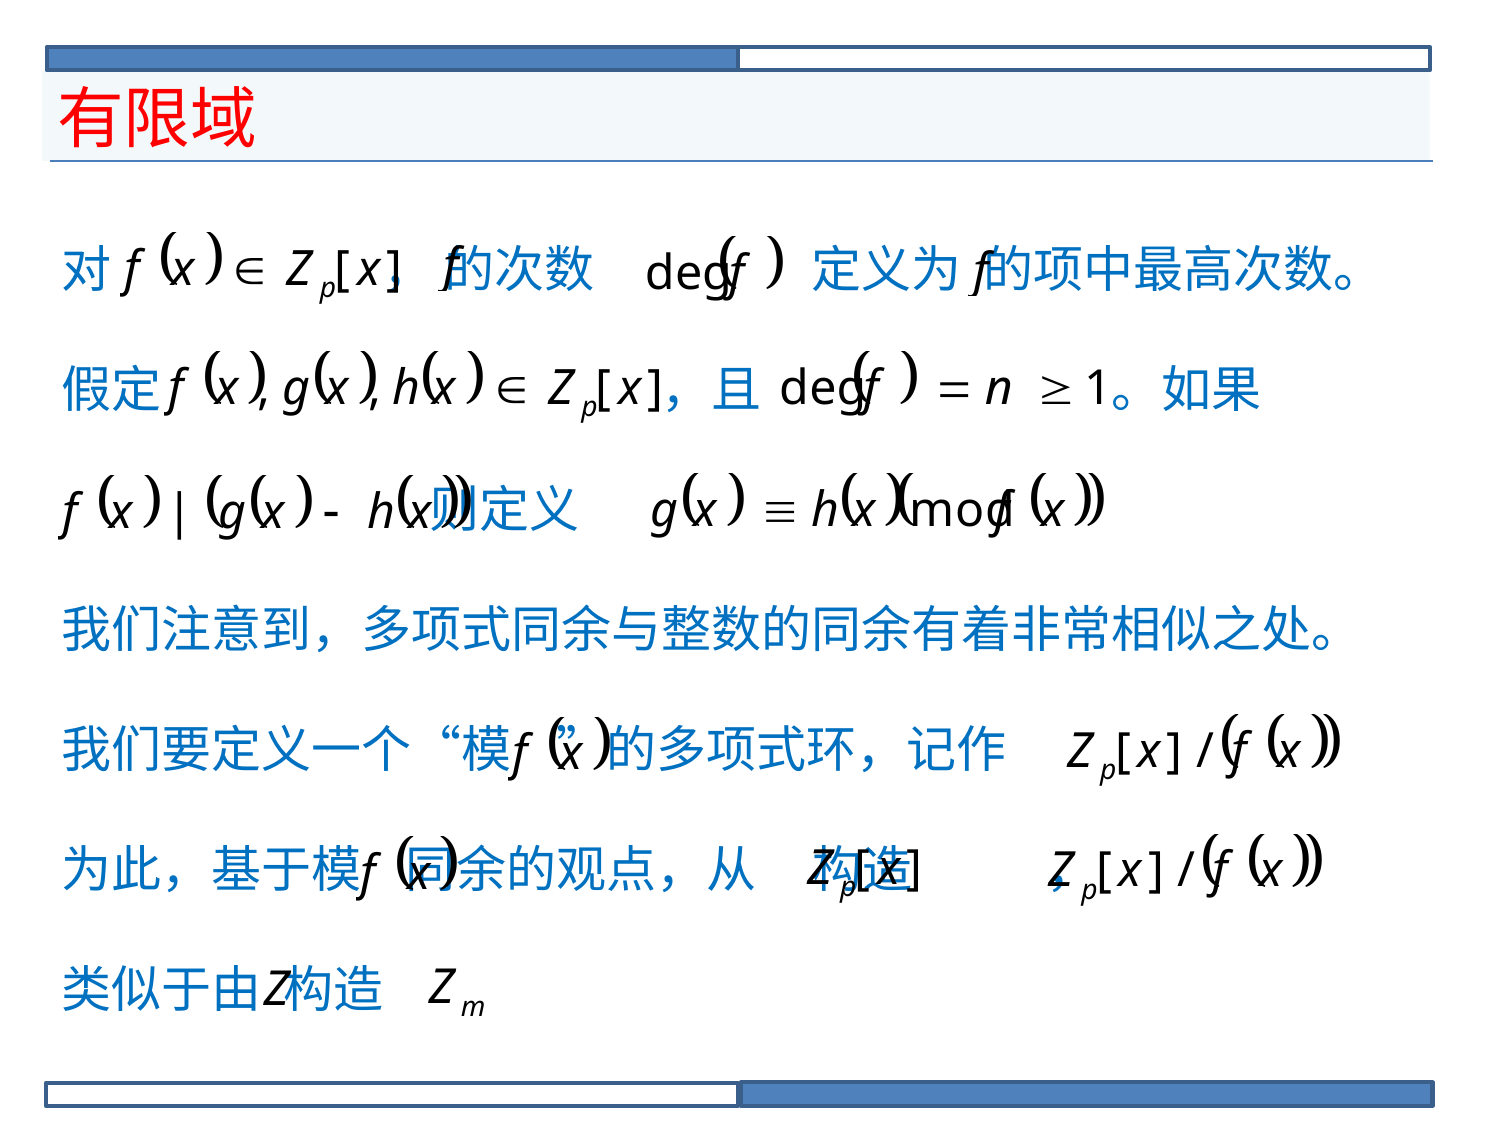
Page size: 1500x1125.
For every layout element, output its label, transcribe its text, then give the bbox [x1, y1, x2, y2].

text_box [422, 951, 488, 1025]
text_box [1061, 714, 1344, 792]
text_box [801, 831, 931, 910]
text_box [44, 1081, 740, 1108]
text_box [1042, 834, 1325, 912]
text_box [739, 1080, 1435, 1108]
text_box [58, 475, 474, 549]
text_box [163, 351, 672, 429]
text_box [736, 45, 1432, 72]
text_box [257, 960, 307, 1014]
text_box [643, 473, 1107, 547]
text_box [508, 716, 610, 791]
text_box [773, 351, 1114, 425]
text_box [356, 836, 457, 910]
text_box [639, 236, 786, 310]
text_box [120, 231, 411, 310]
text_box [45, 45, 736, 72]
title 有限域 [42, 70, 1430, 161]
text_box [968, 242, 1018, 296]
text_box 对 ， 的次数 定义为 的项中最高次数。 假定 ，且 。如果 则定义 我们注意到，多项式同余与整数的同余有着非常相似之处。 我们要定义一个“模 ”的多项式环，记作 为此，基于模 同余的观点，从 构造 ， 类似于由 构造 [46, 170, 1433, 1025]
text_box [438, 237, 488, 291]
